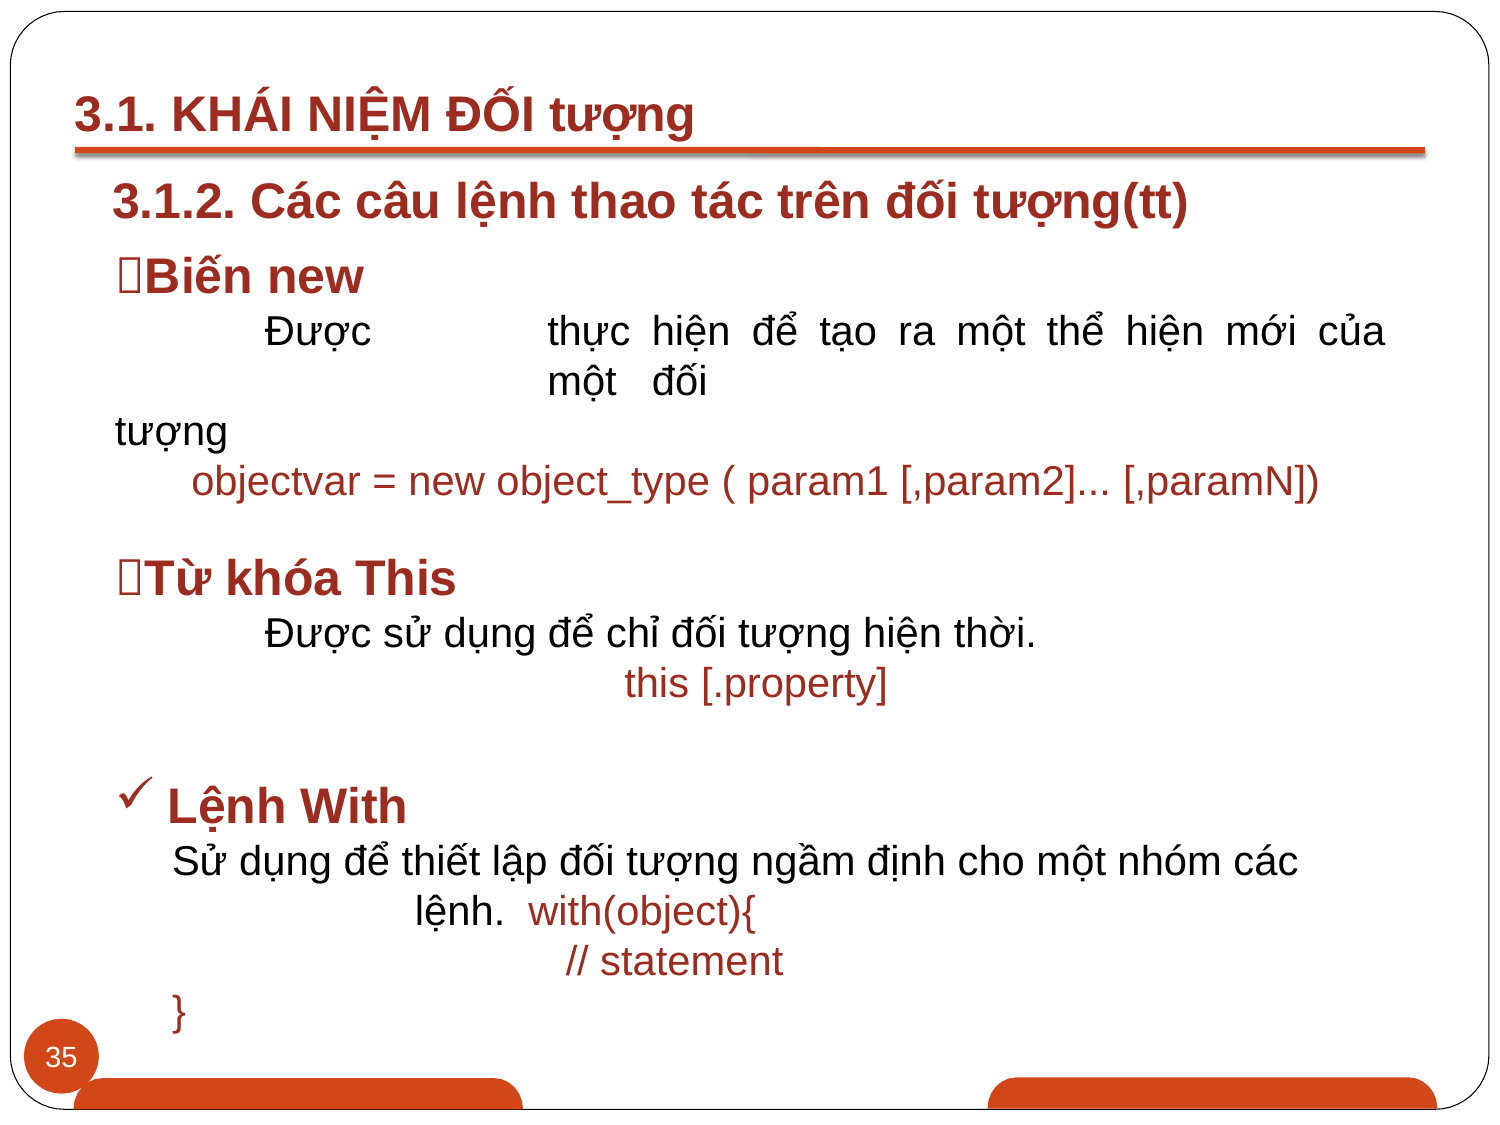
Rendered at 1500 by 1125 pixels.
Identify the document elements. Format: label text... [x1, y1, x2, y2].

title 3.1. KHÁI NIỆM ĐỐI tượng [61, 81, 1439, 270]
text_box [82, 1078, 524, 1110]
text_box 3.1.2. Các câu lệnh thao tác trên đối tượng(tt) Biến new Được thực hiện để tạo ra một thể hiện mới của một đối tượng objectvar = new object_type ( param1 [,param2]... [,paramN]) Từ khóa This Được sử dụng để chỉ đối tượng hiện thời. this [.property] Lệnh With Sử dụng để thiết lập đối tượng ngầm định cho một nhóm các lệnh. with(object){ // statement } [110, 168, 1401, 1034]
text_box [987, 1077, 1438, 1109]
slide_number 35 [41, 1041, 82, 1125]
